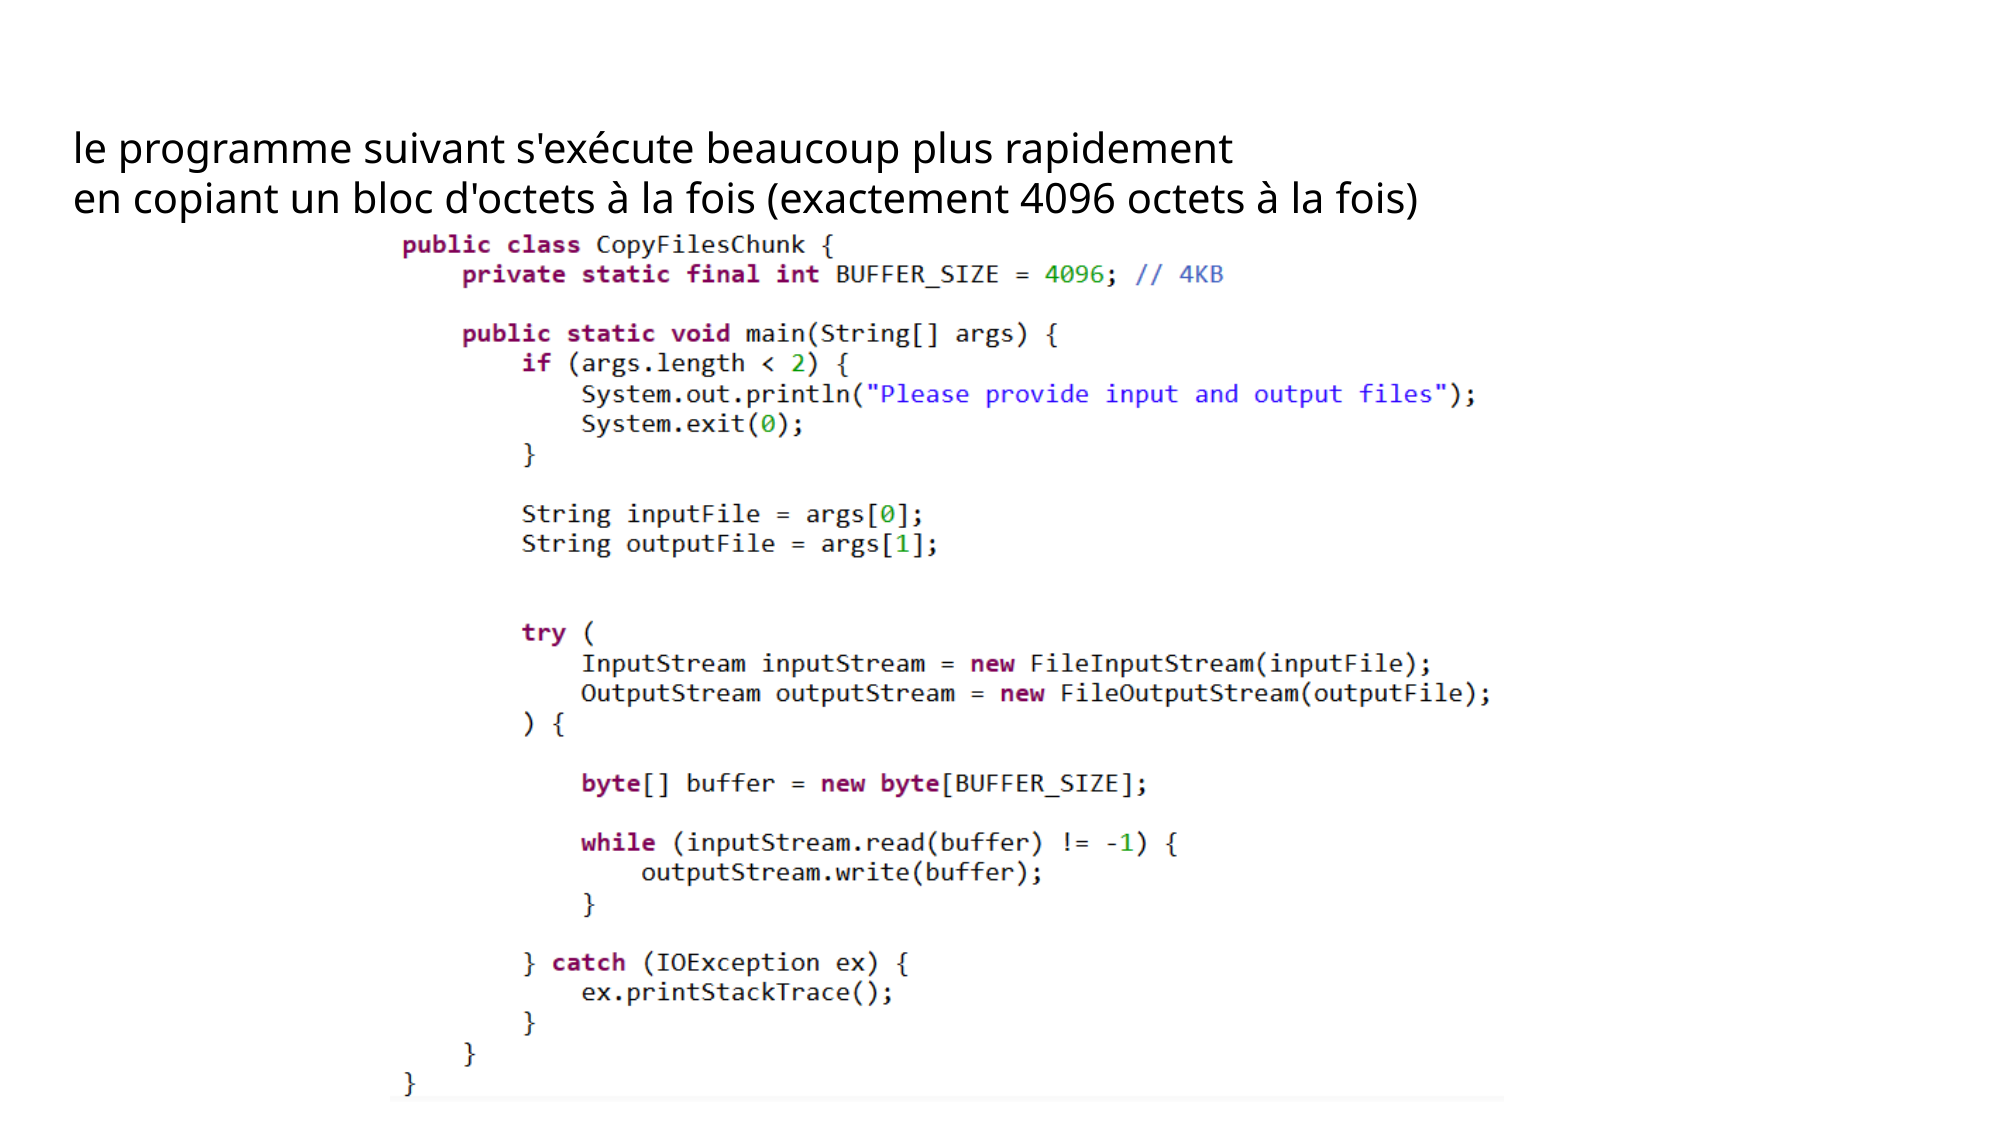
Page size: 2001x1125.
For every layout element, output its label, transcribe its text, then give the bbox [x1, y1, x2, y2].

picture [390, 229, 1504, 1102]
text_box le programme suivant s'exécute beaucoup plus rapidement en copiant un bloc d'octets à la fois (exactement 4096 octets à la fois) [57, 114, 1434, 230]
